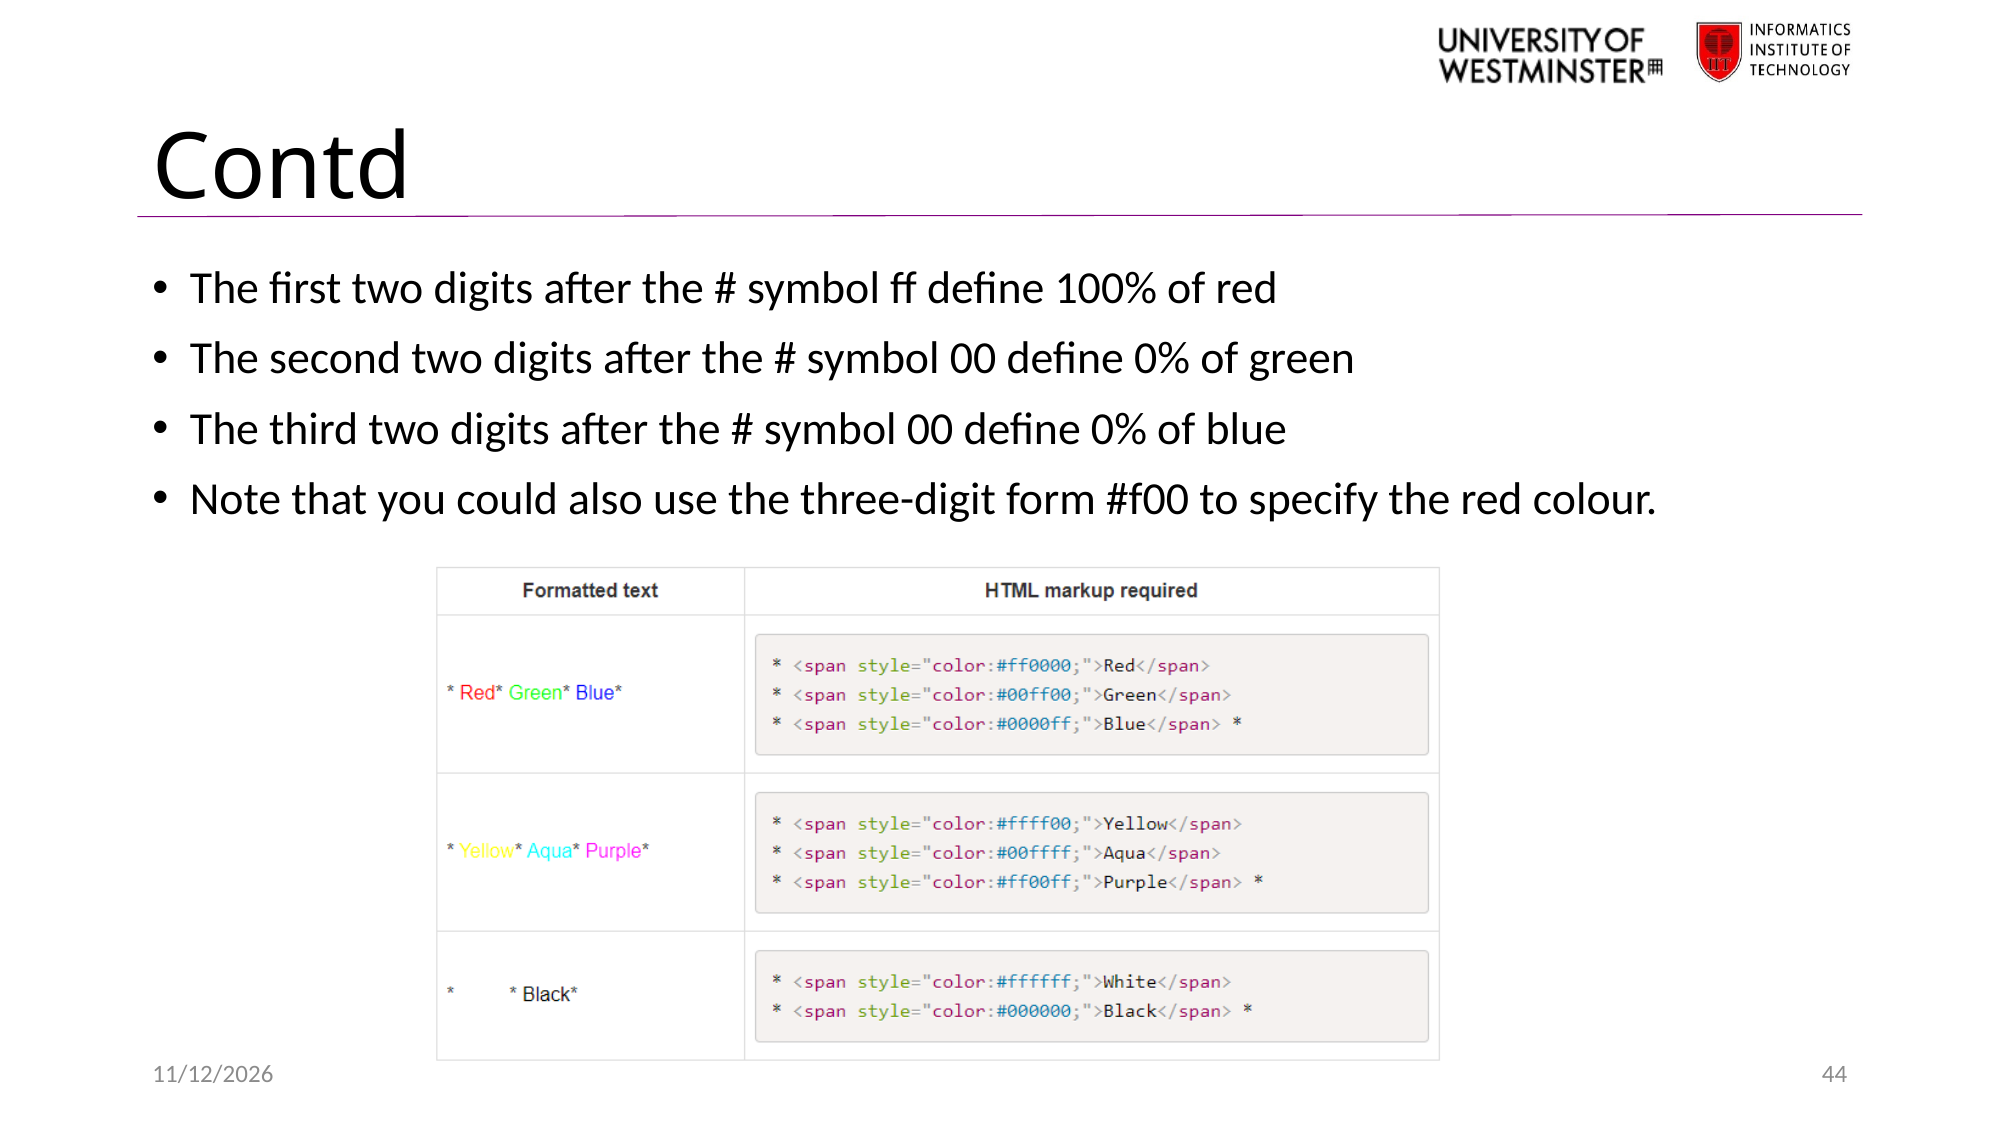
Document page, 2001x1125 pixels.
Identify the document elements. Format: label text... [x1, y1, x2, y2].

title Contd [137, 59, 1863, 256]
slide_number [137, 1042, 588, 1103]
picture [1425, 5, 1863, 59]
picture [429, 550, 1462, 1073]
slide_number 44 [1412, 1042, 1863, 1103]
list The first two digits after the # symbol ff define 100% of red The second two digits after the # symbol 00 define 0% of green The third two digits after the # symbol 00 define 0% of blue Note that you could also use the three-digit form #f00 to specify the red colour. [137, 256, 1863, 971]
